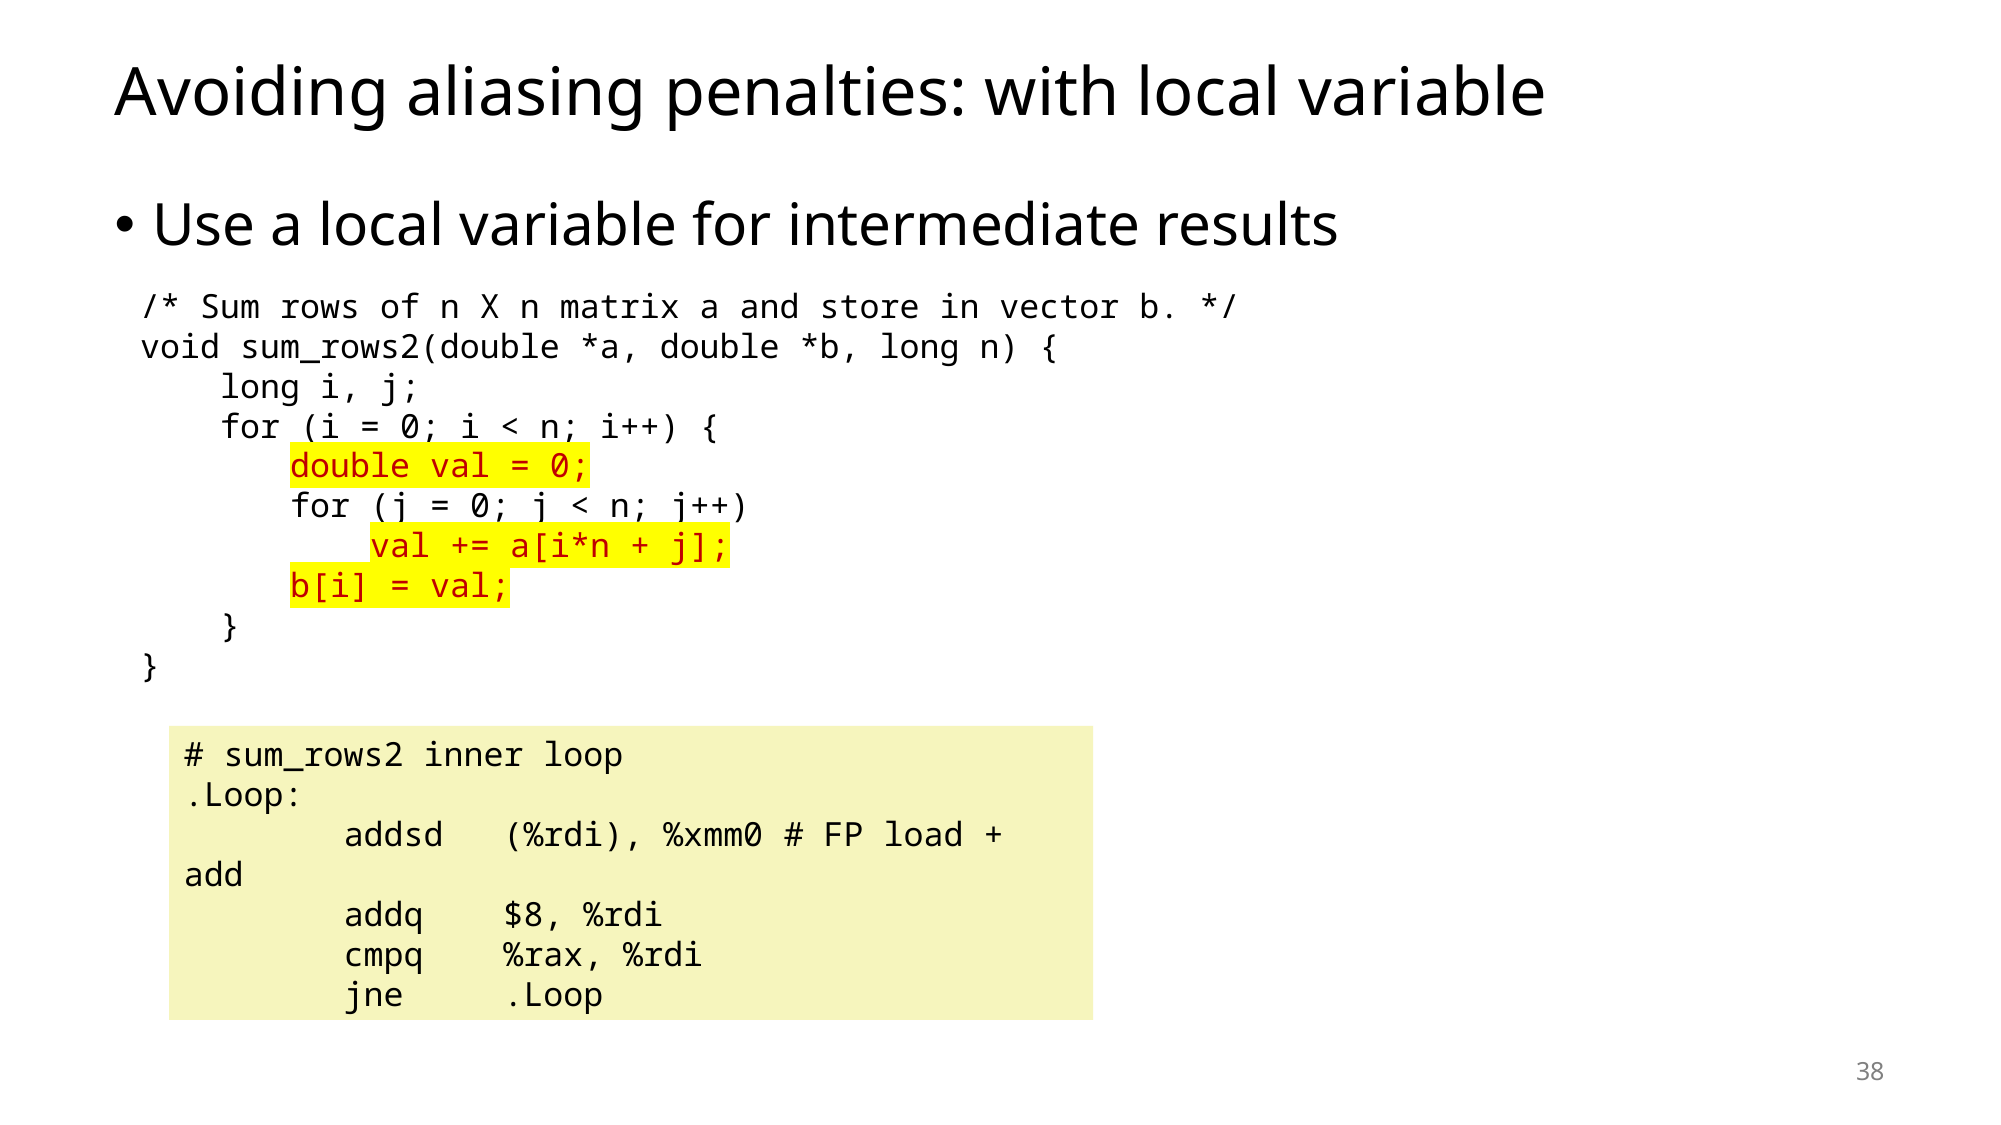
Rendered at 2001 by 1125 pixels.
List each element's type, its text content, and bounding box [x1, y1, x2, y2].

list Use a local variable for intermediate results [99, 187, 1900, 1013]
text_box /* Sum rows of n X n matrix a and store in vector b. */ void sum_rows2(double *a, double *b, long n) { long i, j; for (i = 0; i < n; i++) { double val = 0; for (j = 0; j < n; j++) val += a[i*n + j]; b[i] = val; } } [125, 277, 1255, 692]
slide_number 38 [1749, 1042, 1900, 1103]
title Avoiding aliasing penalties: with local variable [99, 37, 1900, 150]
text_box # sum_rows2 inner loop .Loop: addsd (%rdi), %xmm0 # FP load + add addq $8, %rdi cmpq %rax, %rdi jne .Loop [169, 725, 1094, 1020]
